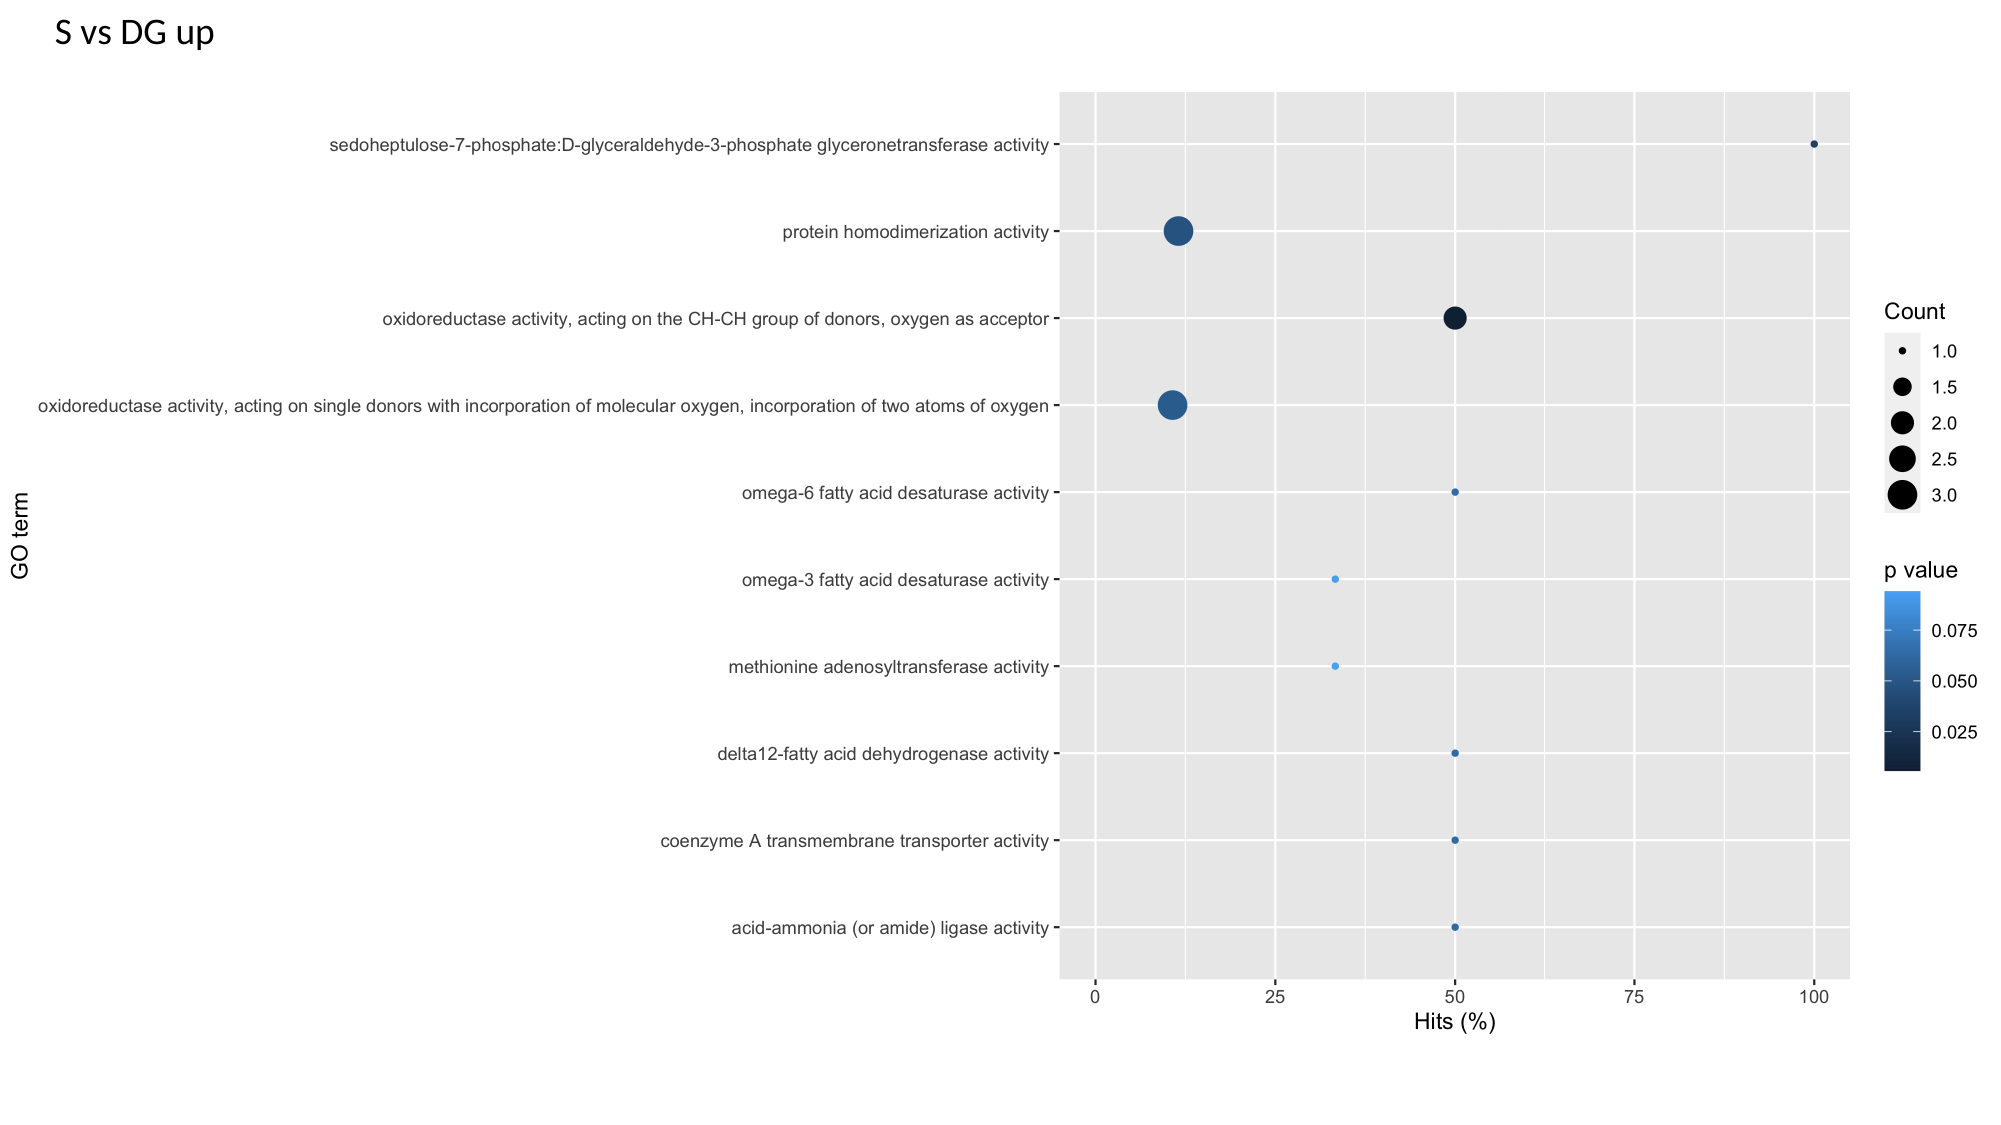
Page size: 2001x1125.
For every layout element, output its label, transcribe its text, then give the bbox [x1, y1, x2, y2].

picture [0, 80, 2000, 1045]
text_box S vs DG up [40, 0, 231, 60]
